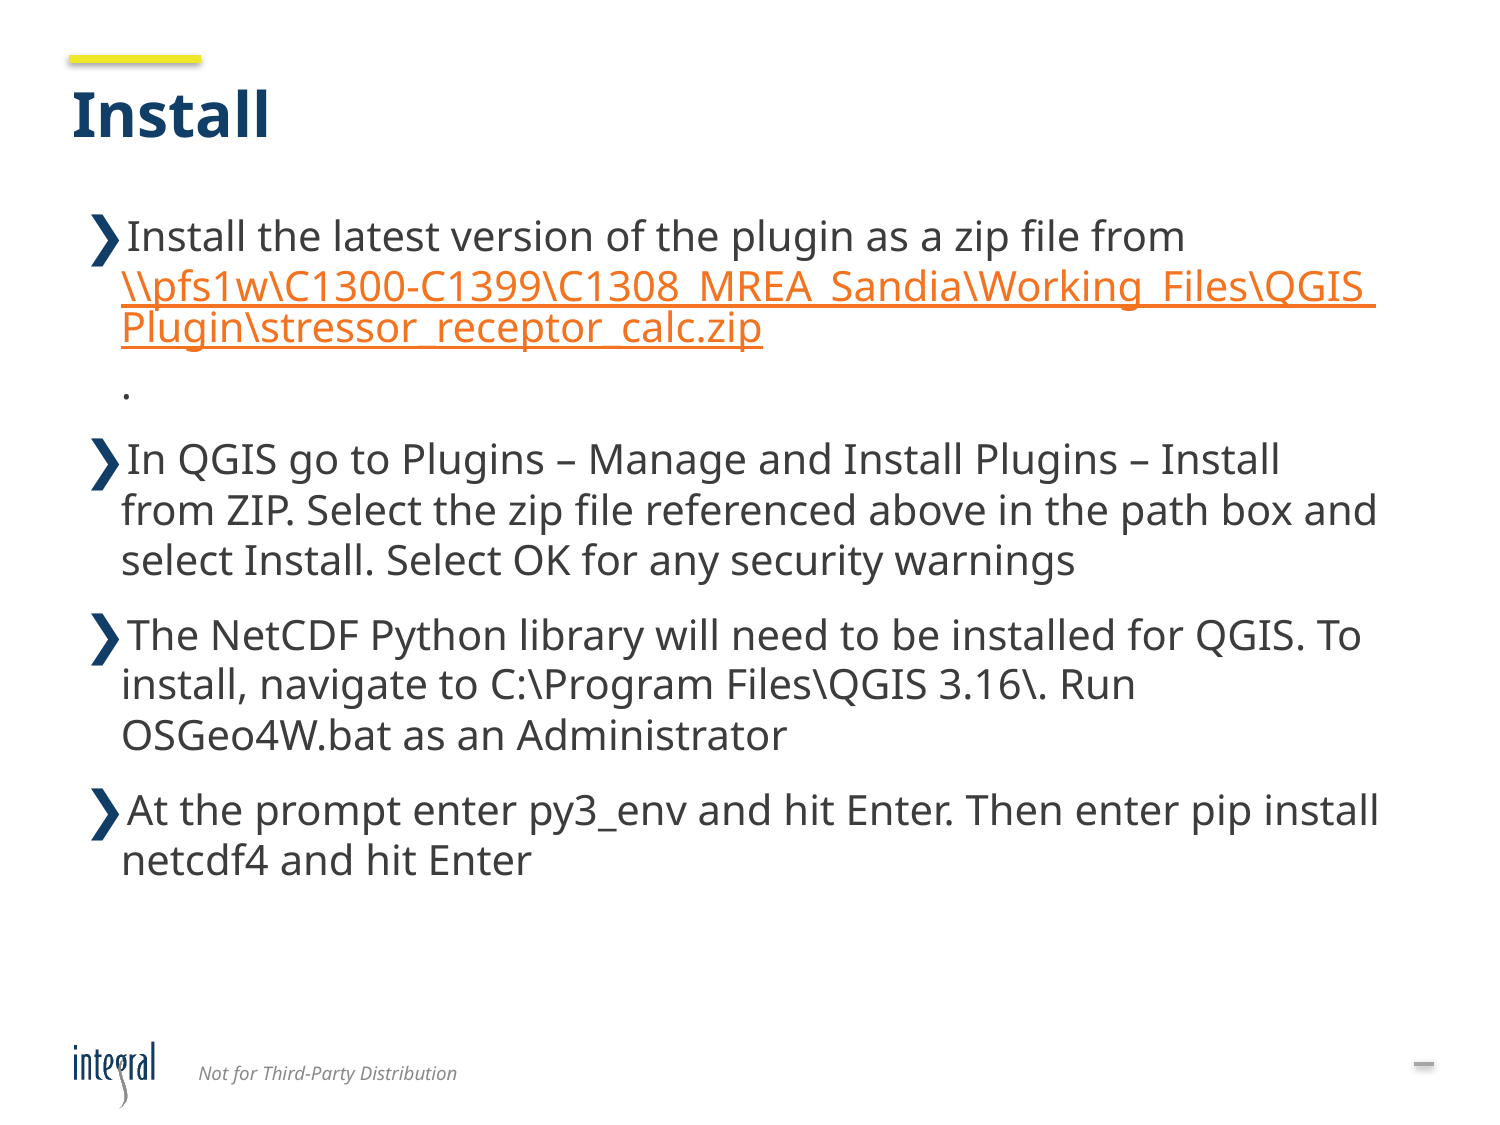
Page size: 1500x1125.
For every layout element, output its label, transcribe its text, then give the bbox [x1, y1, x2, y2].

title Install [57, 67, 1456, 161]
picture [68, 1036, 160, 1113]
list Install the latest version of the plugin as a zip file from \\pfs1w\C1300-C1399\C1308_MREA_Sandia\Working_Files\QGIS Plugin\stressor_receptor_calc.zip. In QGIS go to Plugins – Manage and Install Plugins – Install from ZIP. Select the zip file referenced above in the path box and select Install. Select OK for any security warnings The NetCDF Python library will need to be installed for QGIS. To install, navigate to C:\Program Files\QGIS 3.16\. Run OSGeo4W.bat as an Administrator At the prompt enter py3_env and hit Enter. Then enter pip install netcdf4 and hit Enter [68, 202, 1402, 931]
